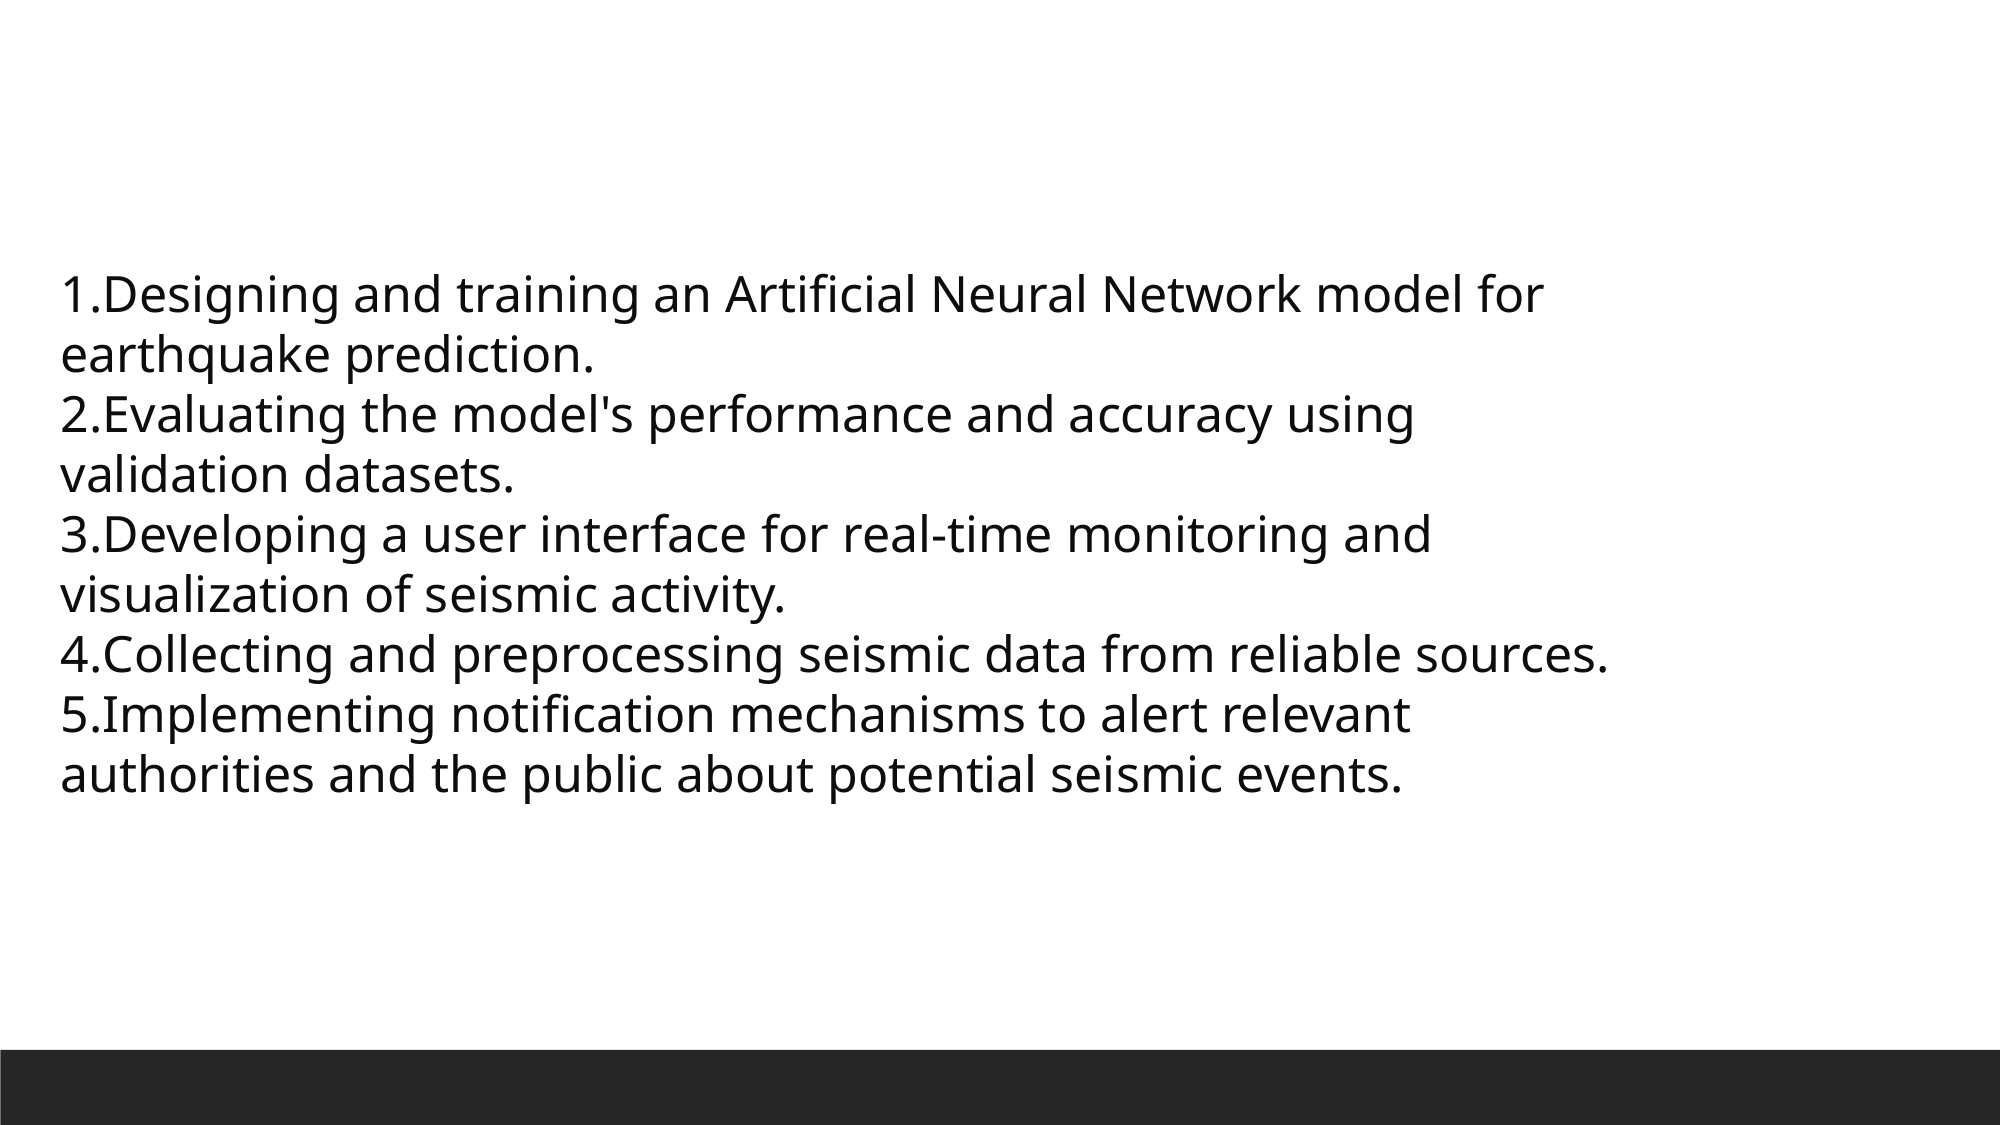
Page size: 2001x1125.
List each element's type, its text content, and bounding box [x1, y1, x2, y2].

text_box Designing and training an Artificial Neural Network model for earthquake prediction. Evaluating the model's performance and accuracy using validation datasets. Developing a user interface for real-time monitoring and visualization of seismic activity. Collecting and preprocessing seismic data from reliable sources. Implementing notification mechanisms to alert relevant authorities and the public about potential seismic events. [45, 255, 1669, 811]
